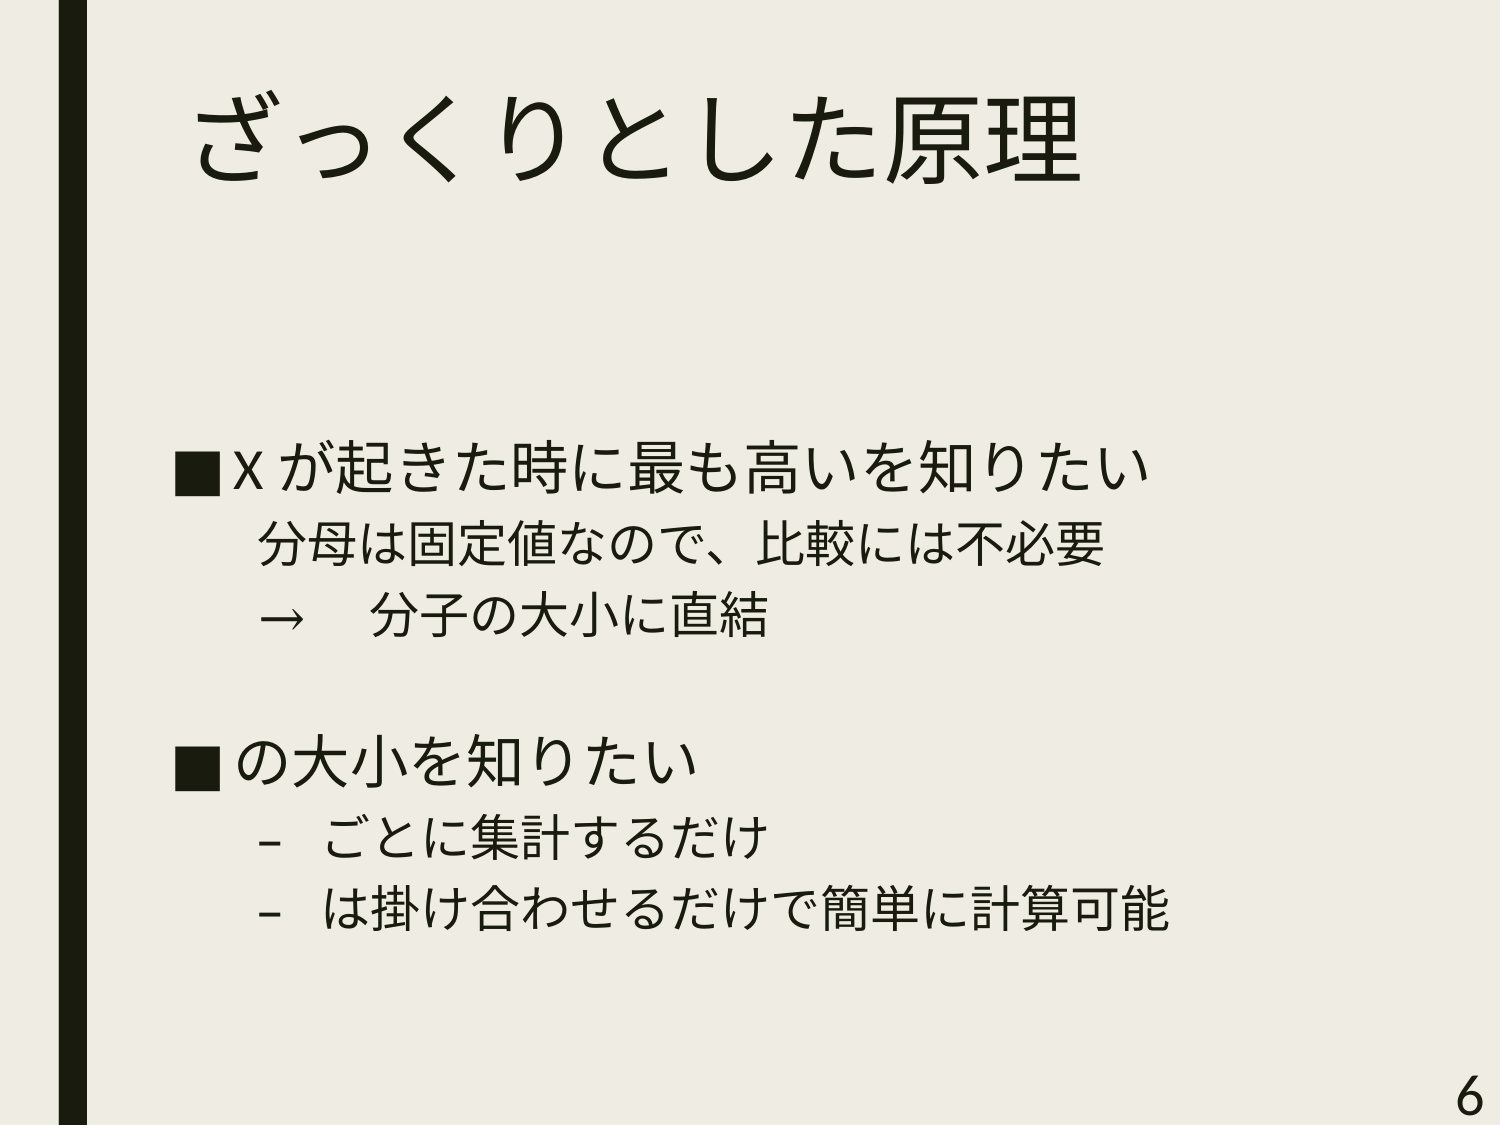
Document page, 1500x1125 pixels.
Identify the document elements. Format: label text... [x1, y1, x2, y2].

slide_number 6 [1303, 1058, 1500, 1125]
title ざっくりとした原理 [168, 83, 1442, 240]
